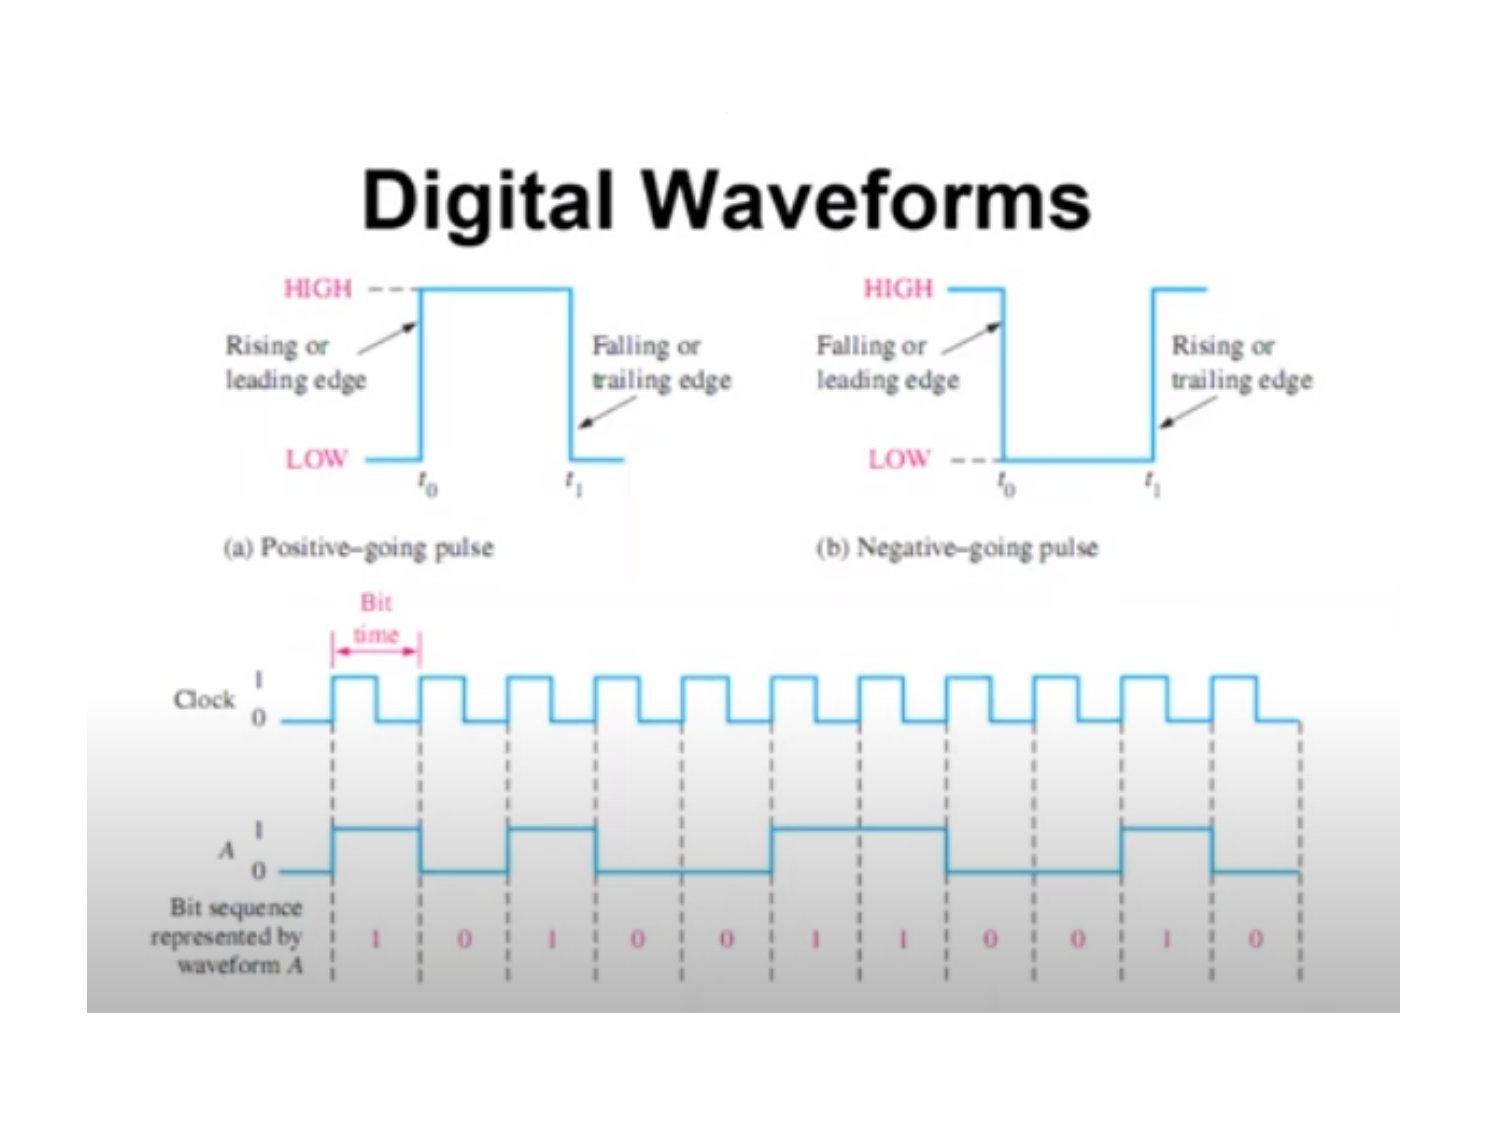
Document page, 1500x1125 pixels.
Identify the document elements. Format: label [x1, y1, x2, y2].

list [87, 112, 1401, 1013]
